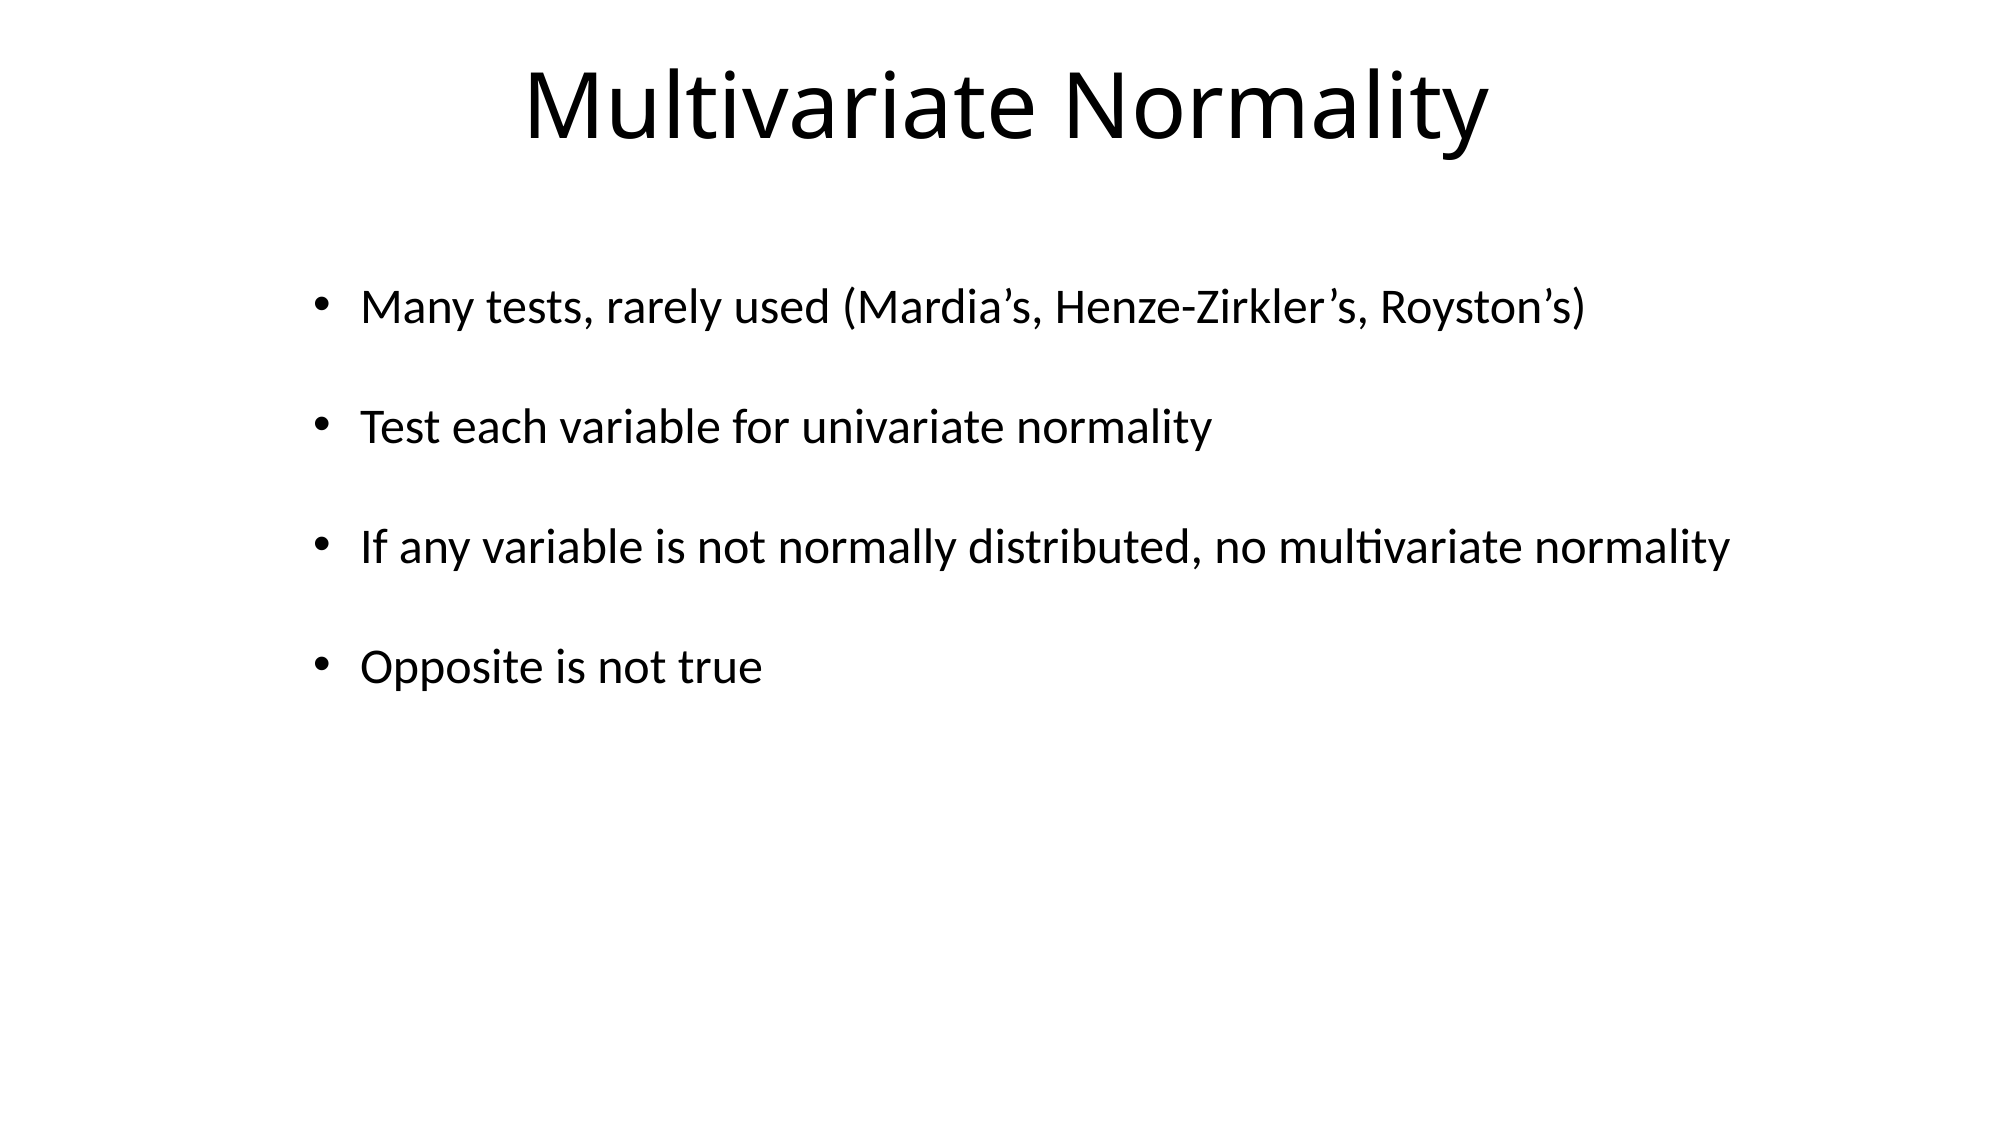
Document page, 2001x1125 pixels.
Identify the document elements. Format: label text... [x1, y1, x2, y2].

text_box Many tests, rarely used (Mardia’s, Henze-Zirkler’s, Royston’s) Test each variable for univariate normality If any variable is not normally distributed, no multivariate normality Opposite is not true [298, 265, 1747, 701]
title Multivariate Normality [143, 0, 1869, 218]
